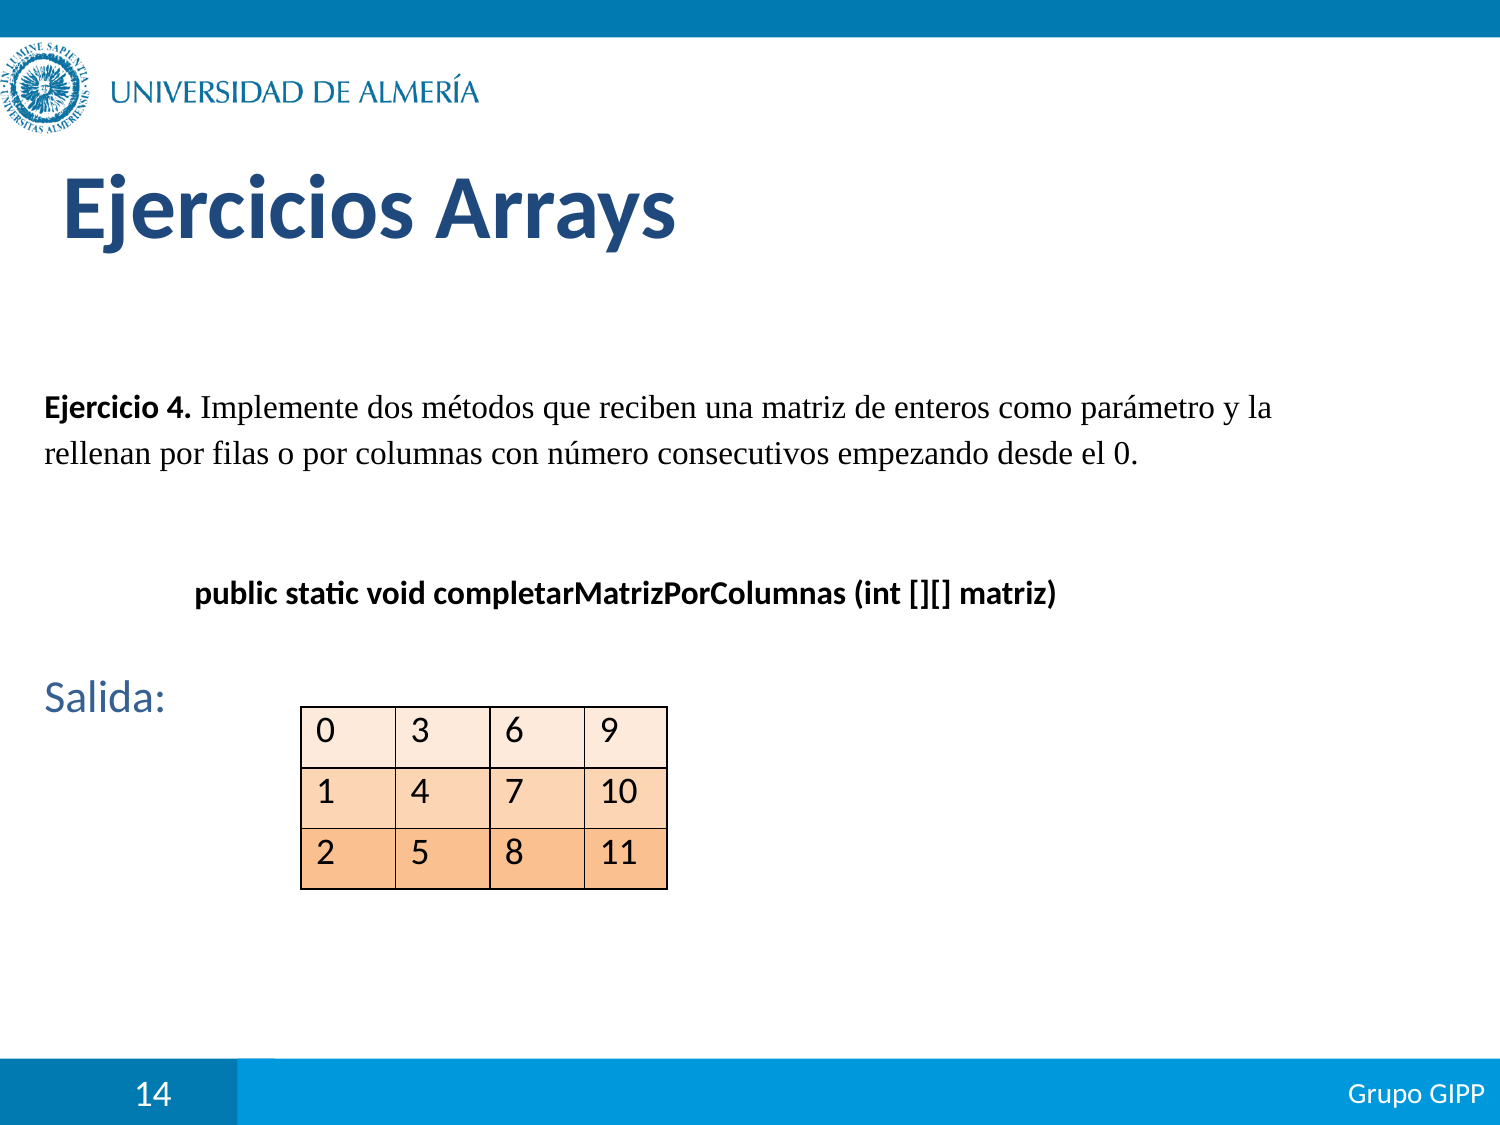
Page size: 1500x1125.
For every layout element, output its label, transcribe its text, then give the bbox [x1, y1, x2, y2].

subtitle Ejercicio 4. Implemente dos métodos que reciben una matriz de enteros como parámetro y la rellenan por filas o por columnas con número consecutivos empezando desde el 0. public static void completarMatrizPorColumnas (int [][] matriz) Salida: [29, 290, 1447, 1035]
text_box [0, 0, 1500, 38]
table_header 6 [491, 708, 584, 767]
table_cell 10 [585, 769, 666, 828]
table_cell 7 [491, 769, 584, 828]
text_box 14 [0, 1058, 237, 1125]
text_box Grupo GIPP [237, 1058, 1500, 1125]
table_cell 4 [396, 769, 489, 828]
text_box Ejercicios Arrays [47, 101, 1500, 303]
picture [0, 42, 479, 134]
table_cell 5 [396, 829, 489, 888]
table_cell 1 [302, 769, 395, 828]
table_header 0 [302, 708, 395, 767]
table_cell 8 [491, 829, 584, 888]
table_header 3 [396, 708, 489, 767]
table_cell 11 [585, 829, 666, 888]
table_cell 2 [302, 829, 395, 888]
table_header 9 [585, 708, 666, 767]
